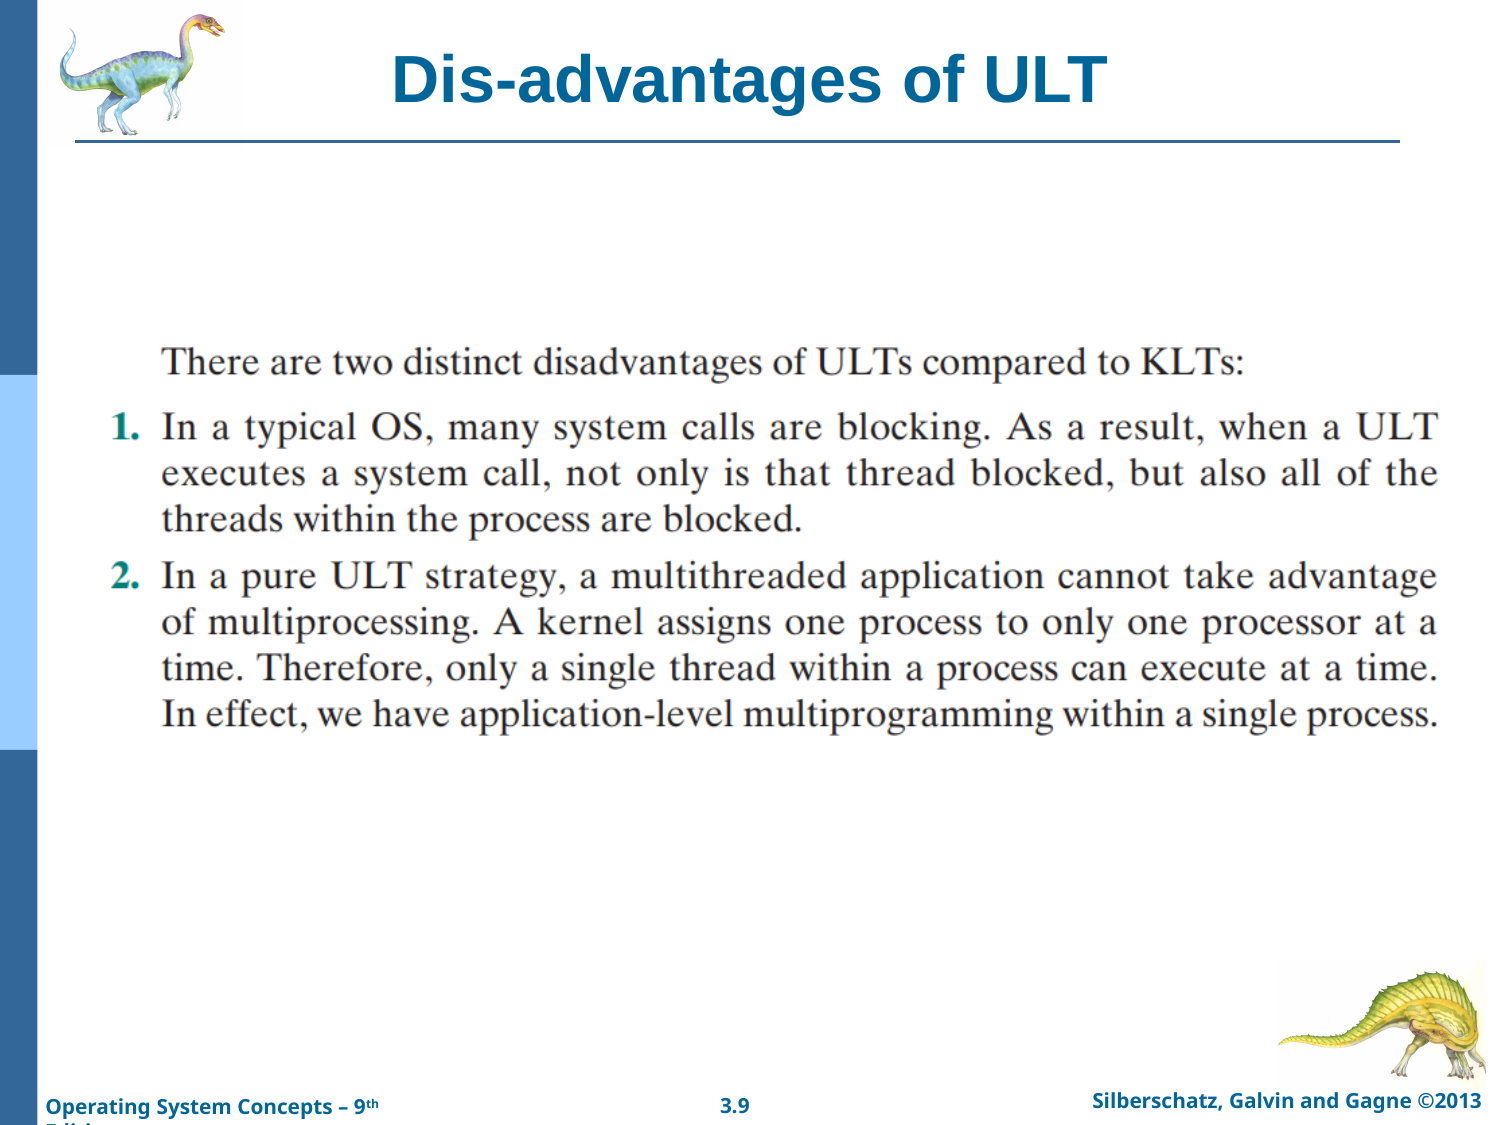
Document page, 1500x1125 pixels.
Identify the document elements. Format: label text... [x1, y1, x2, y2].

picture [1275, 959, 1486, 1090]
picture [46, 0, 243, 149]
title Dis-advantages of ULT [75, 28, 1425, 124]
picture [102, 338, 1458, 744]
